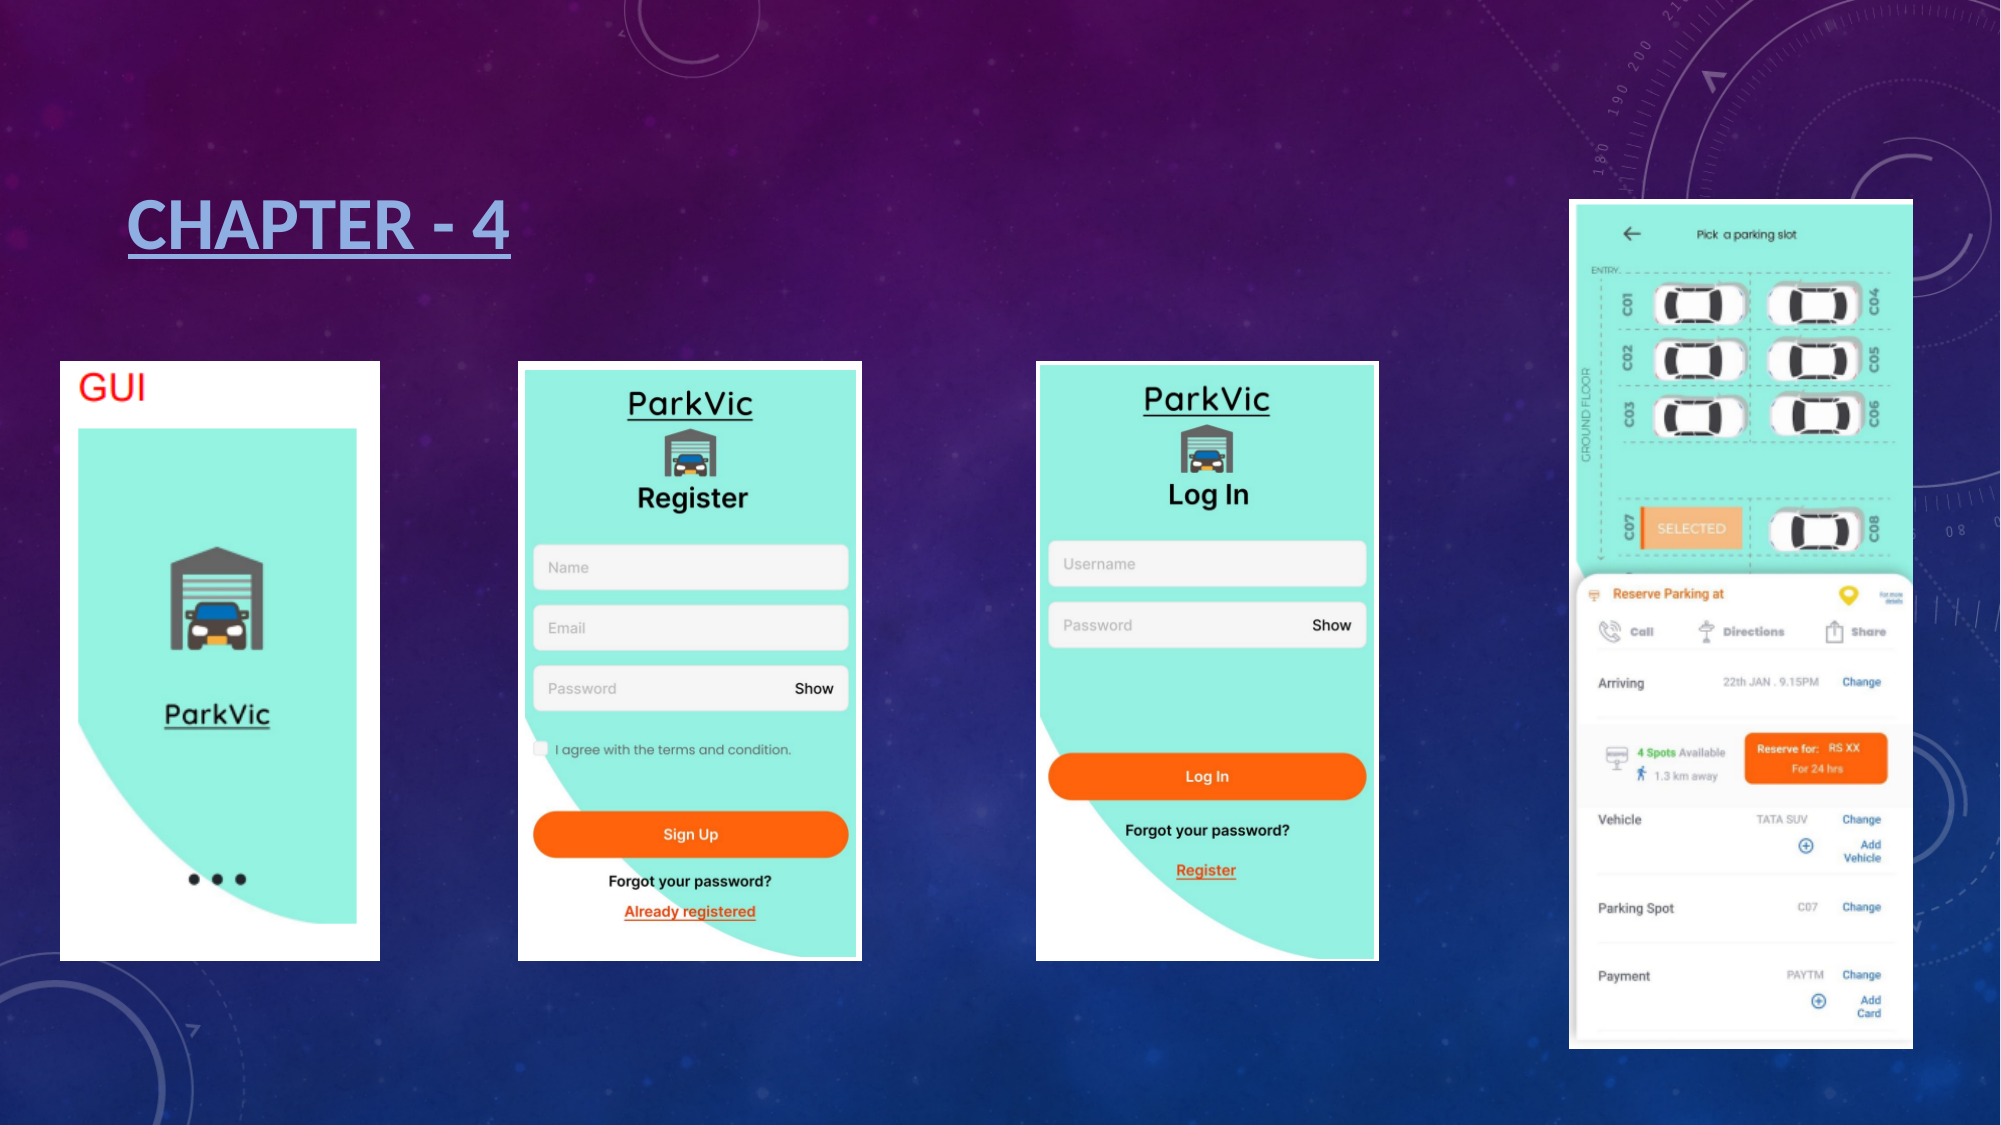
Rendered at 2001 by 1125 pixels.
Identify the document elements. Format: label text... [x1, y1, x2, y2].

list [60, 361, 381, 961]
picture [0, 0, 2001, 1125]
title CHAPTER - 4 [112, 99, 1775, 339]
